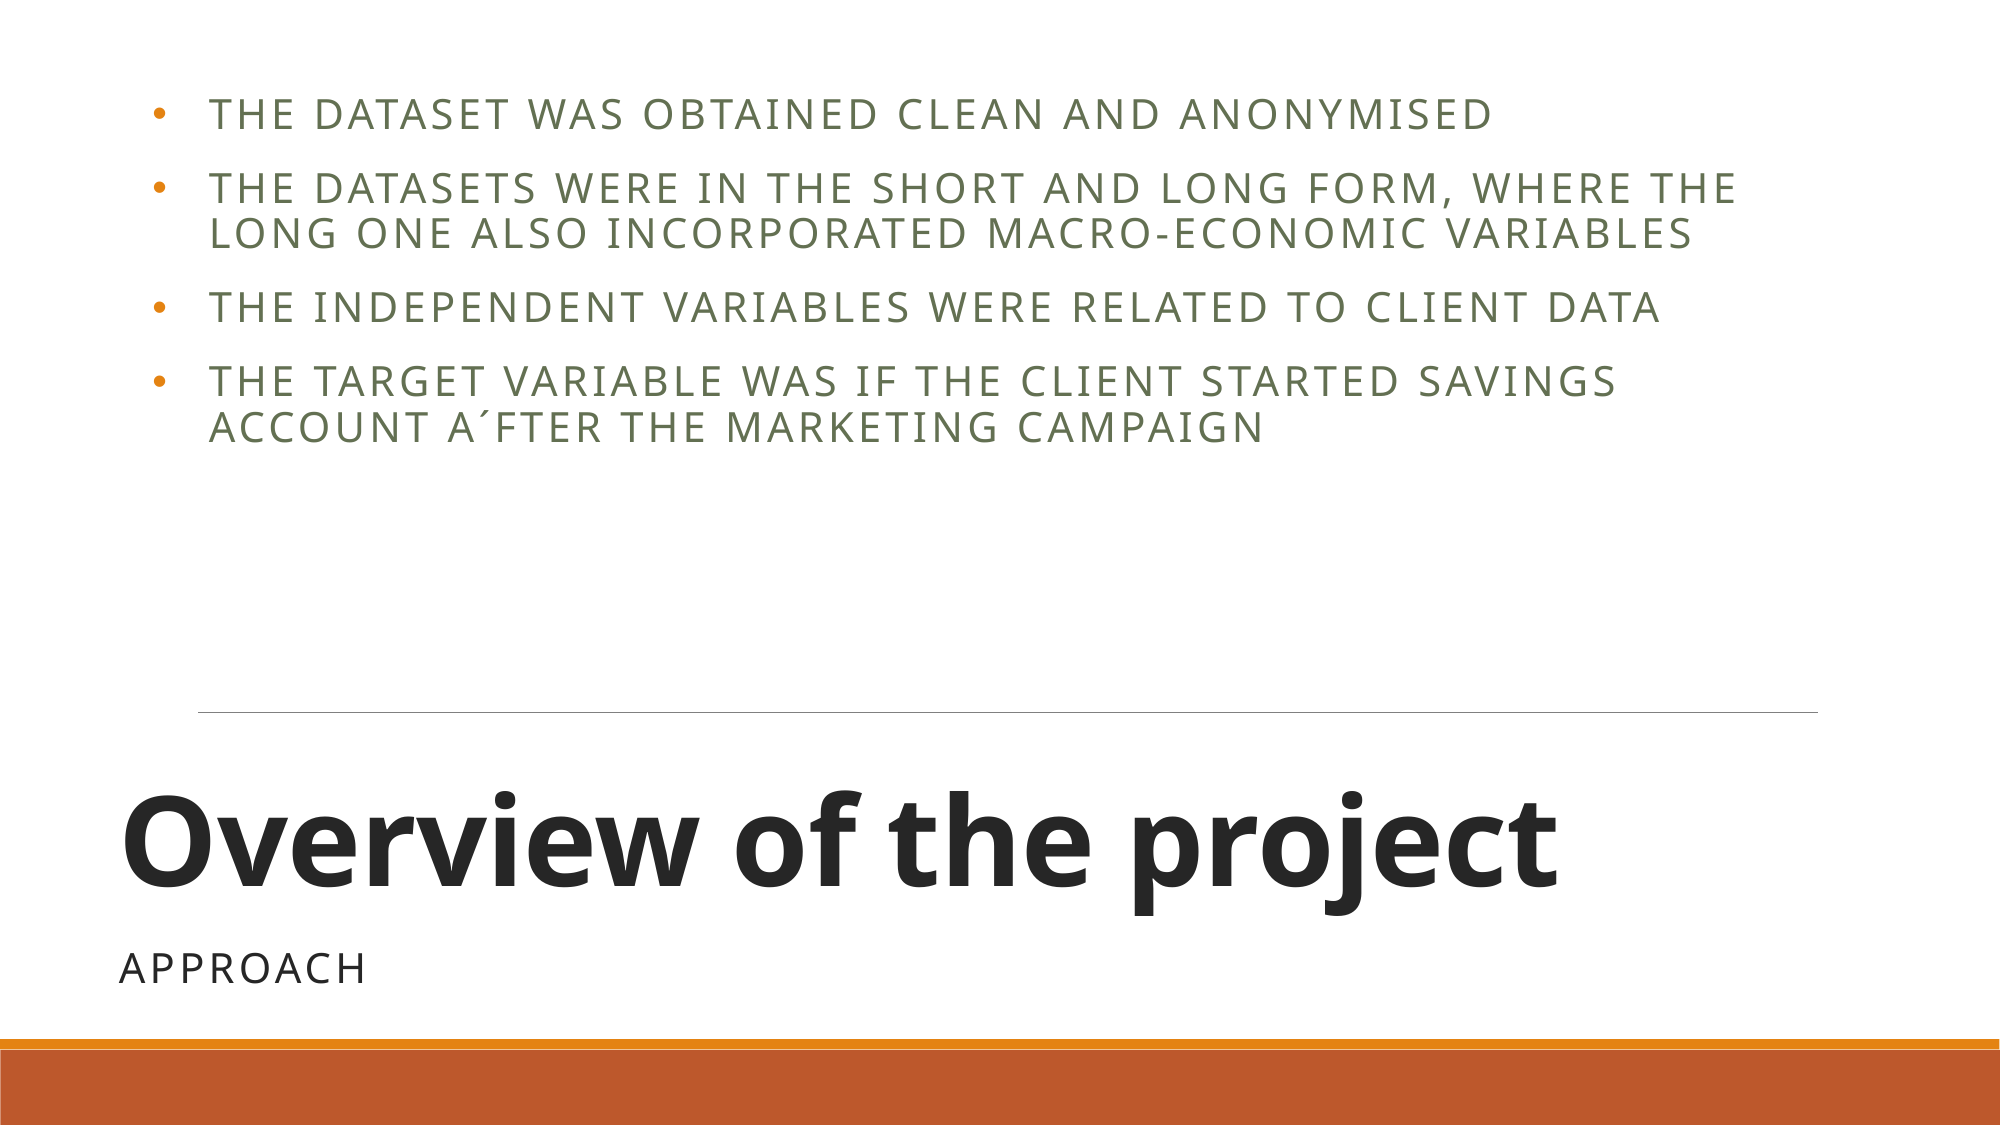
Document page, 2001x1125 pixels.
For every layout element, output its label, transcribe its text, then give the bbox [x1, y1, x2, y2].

text_box The dataset was obtained clean and anonymised The datasets were in the short and long form, where the long one also incorporated macro-economic variables The independent variables were related to client data The target variable was if the client started savings account a´fter the marketing campaign [137, 85, 1863, 714]
title Overview of the project [103, 746, 1894, 920]
subtitle Approach [103, 939, 1897, 1025]
